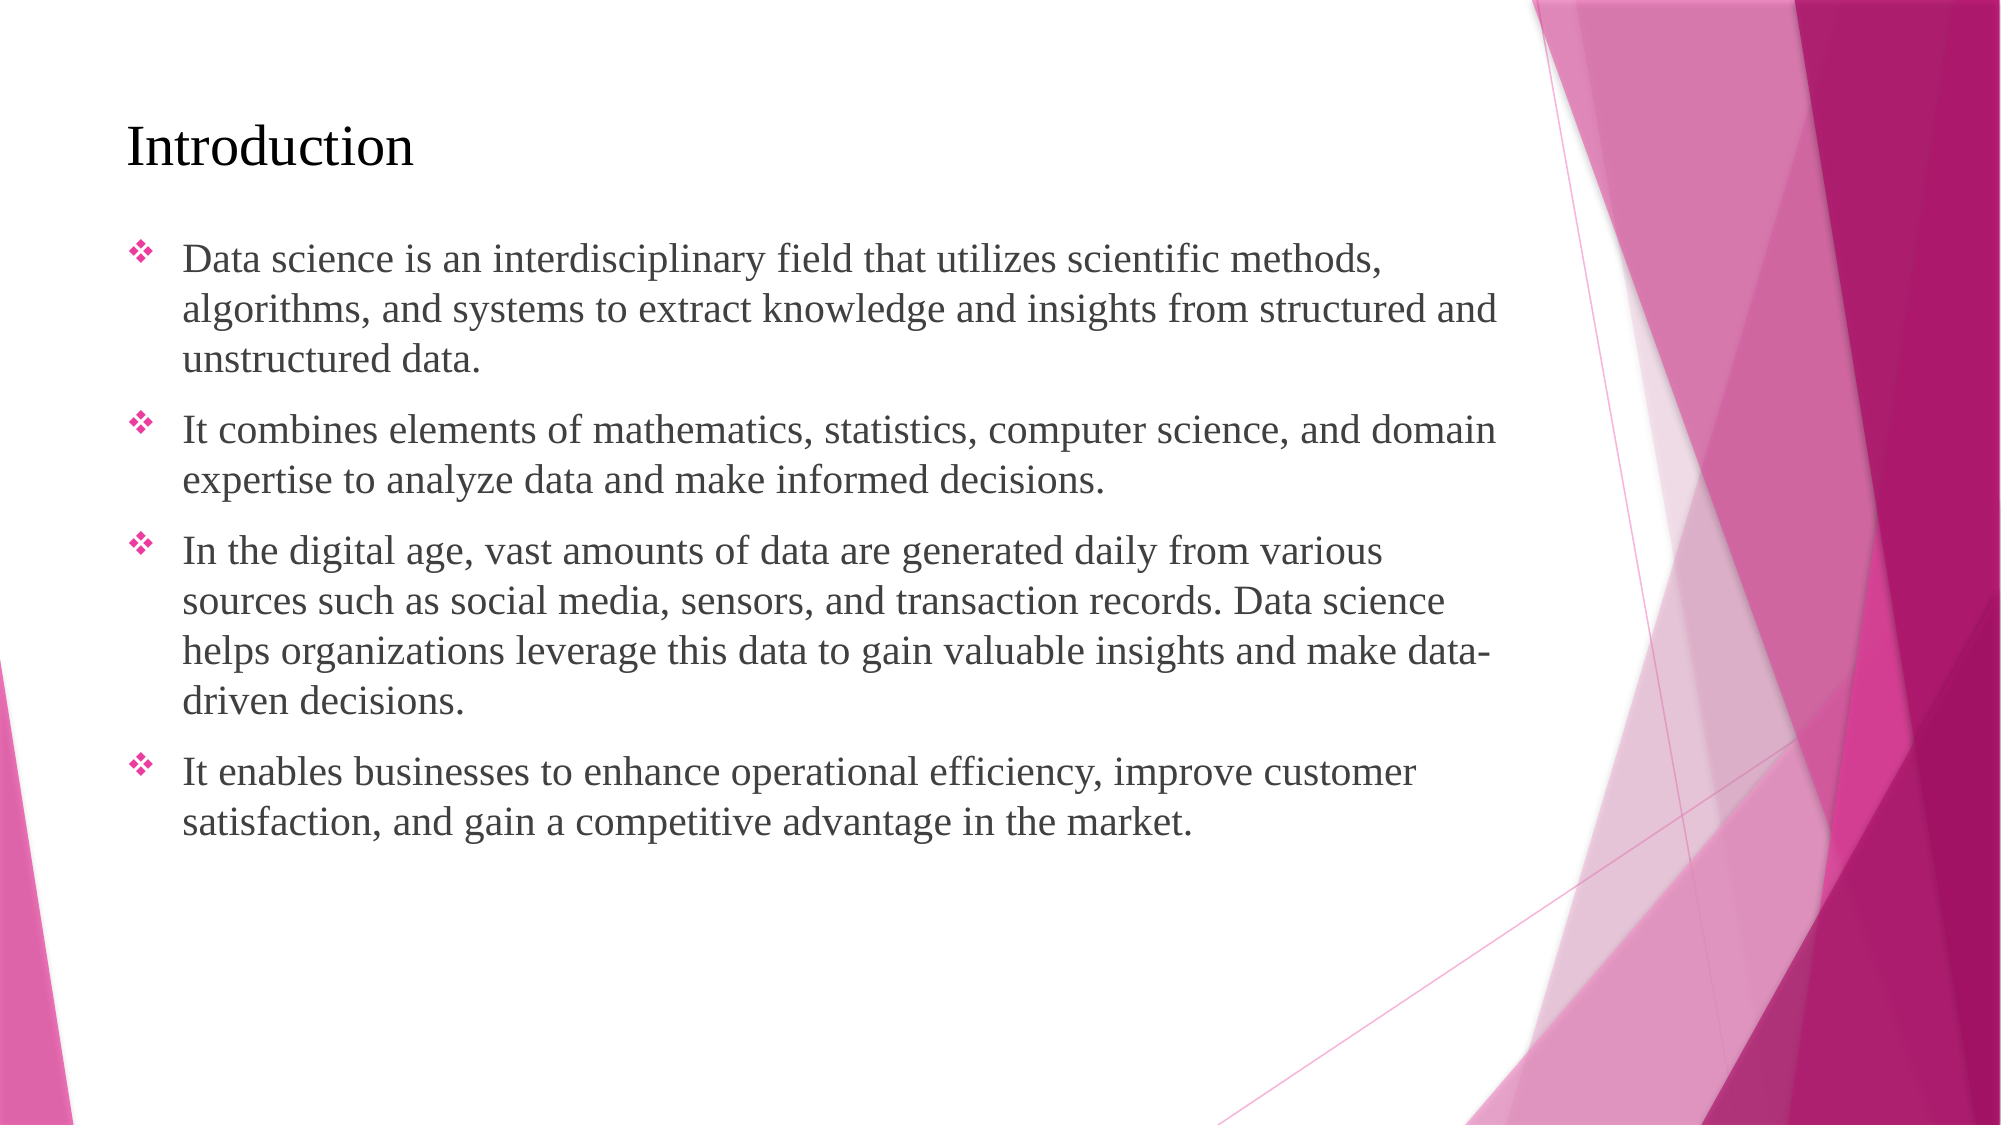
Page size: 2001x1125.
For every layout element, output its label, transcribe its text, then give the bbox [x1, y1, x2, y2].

title Introduction [111, 99, 1522, 223]
list Data science is an interdisciplinary field that utilizes scientific methods, algorithms, and systems to extract knowledge and insights from structured and unstructured data. It combines elements of mathematics, statistics, computer science, and domain expertise to analyze data and make informed decisions. In the digital age, vast amounts of data are generated daily from various sources such as social media, sensors, and transaction records. Data science helps organizations leverage this data to gain valuable insights and make data-driven decisions. It enables businesses to enhance operational efficiency, improve customer satisfaction, and gain a competitive advantage in the market. [111, 223, 1522, 861]
